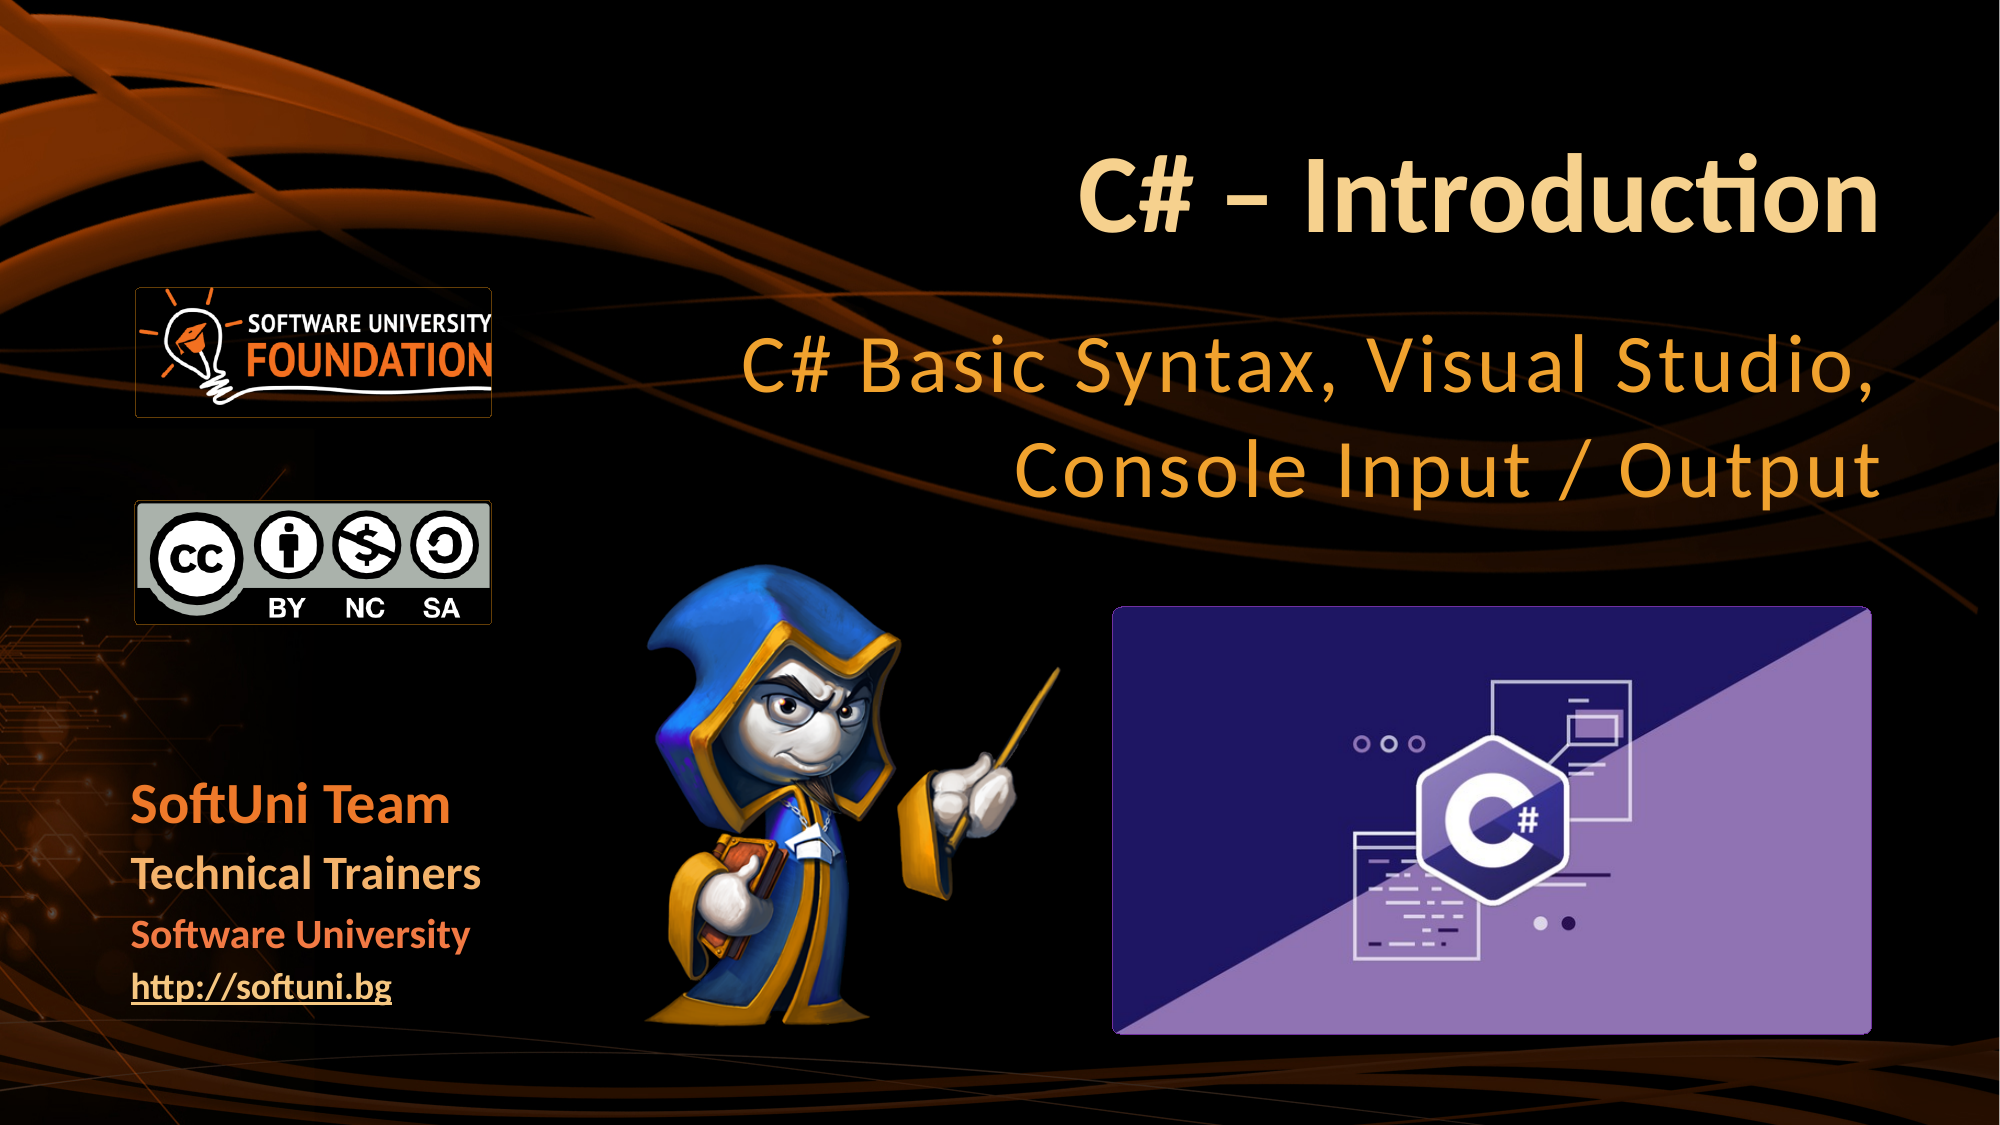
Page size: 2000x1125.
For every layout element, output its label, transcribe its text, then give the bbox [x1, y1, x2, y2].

list Software University [124, 898, 637, 954]
list SoftUni Team [124, 755, 637, 832]
title C# – Introduction [549, 99, 1883, 293]
subtitle C# Basic Syntax, Visual Studio, Console Input / Output [549, 304, 1883, 523]
picture [0, 0, 2000, 1125]
list Technical Trainers [124, 832, 637, 898]
list http://softuni.bg [124, 954, 637, 1013]
